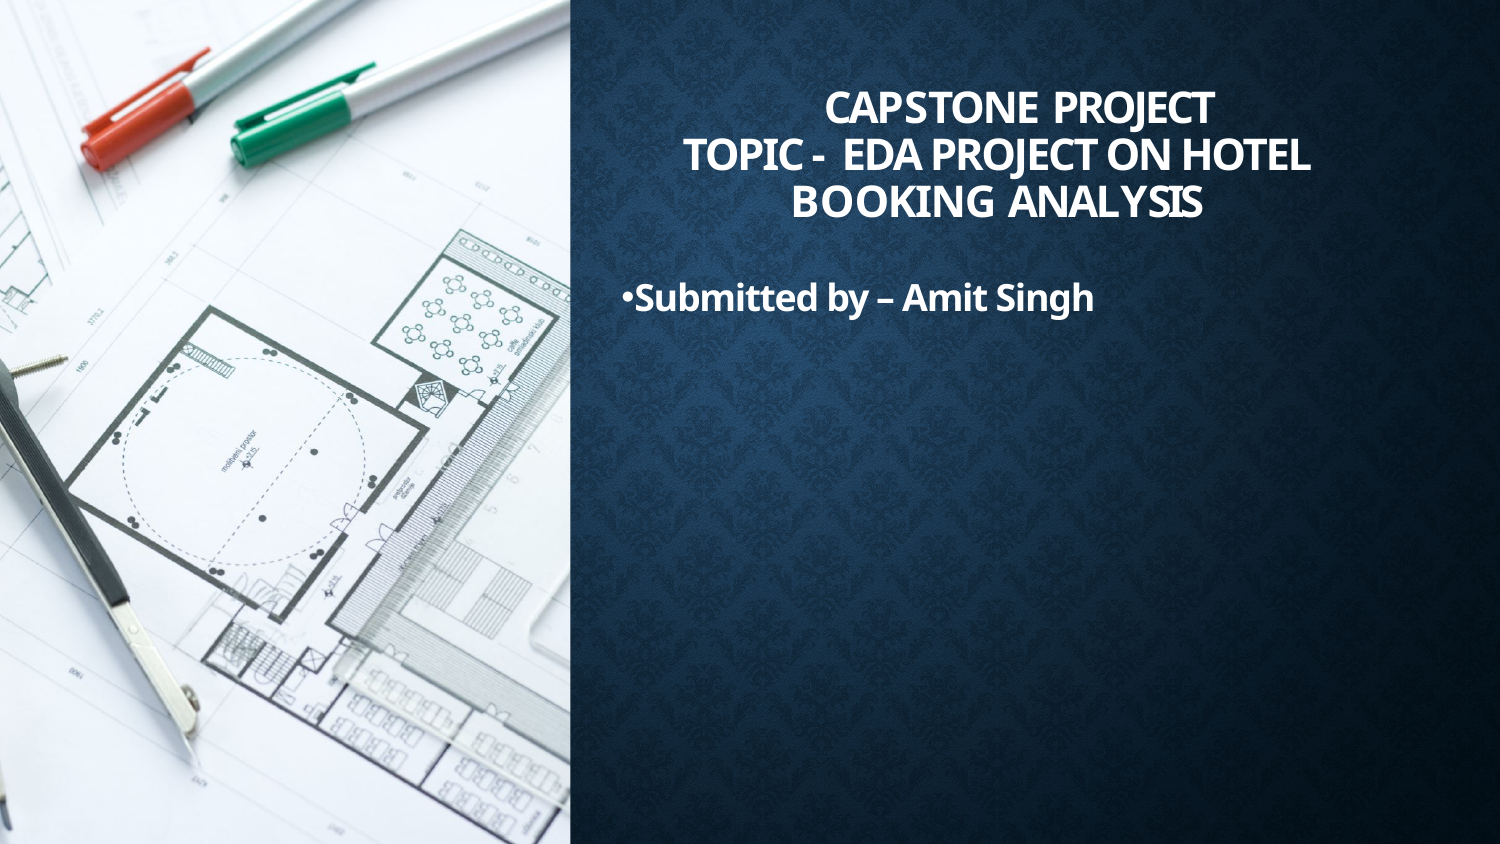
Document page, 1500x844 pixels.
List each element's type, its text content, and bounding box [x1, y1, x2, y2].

title Capstone Project Topic - EDA Project on Hotel Booking Analysis [606, 75, 1387, 239]
text_box Submitted by – Amit Singh [606, 257, 1387, 713]
picture [0, 0, 571, 844]
